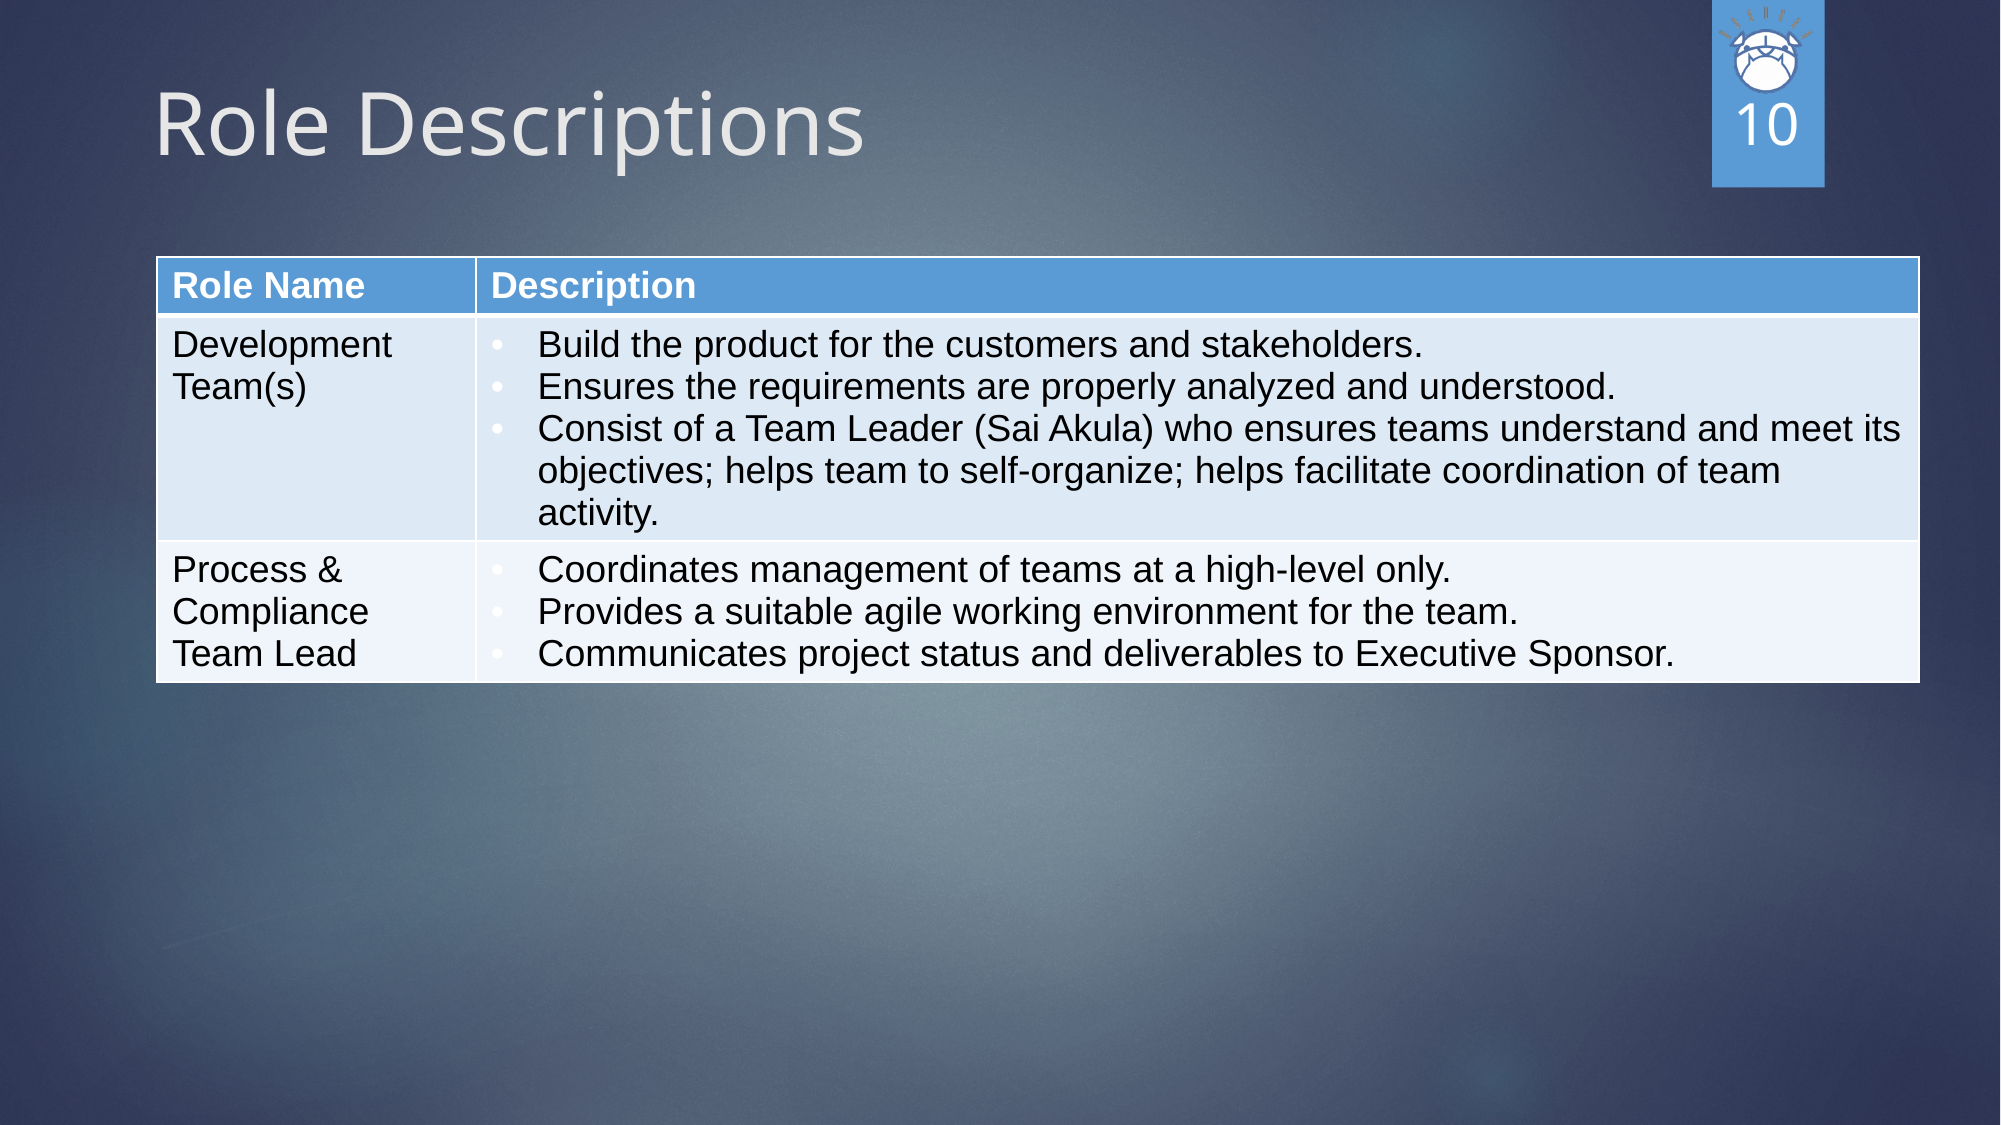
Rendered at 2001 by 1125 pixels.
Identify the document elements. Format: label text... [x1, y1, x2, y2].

slide_number 10 [1698, 48, 1836, 175]
table_header Description [477, 258, 1918, 313]
table_cell Process & Compliance Team Lead [158, 542, 475, 681]
picture [0, 0, 2001, 1125]
table_cell Development Team(s) [158, 318, 475, 540]
table_cell Coordinates management of teams at a high-level only. Provides a suitable agile working environment for the team. Communicates project status and deliverables to Executive Sponsor. [477, 542, 1918, 681]
title Role Descriptions [137, 59, 1863, 182]
table_cell Build the product for the customers and stakeholders. Ensures the requirements are properly analyzed and understood. Consist of a Team Leader (Sai Akula) who ensures teams understand and meet its objectives; helps team to self-organize; helps facilitate coordination of team activity. [477, 318, 1918, 540]
table_header Role Name [158, 258, 475, 313]
